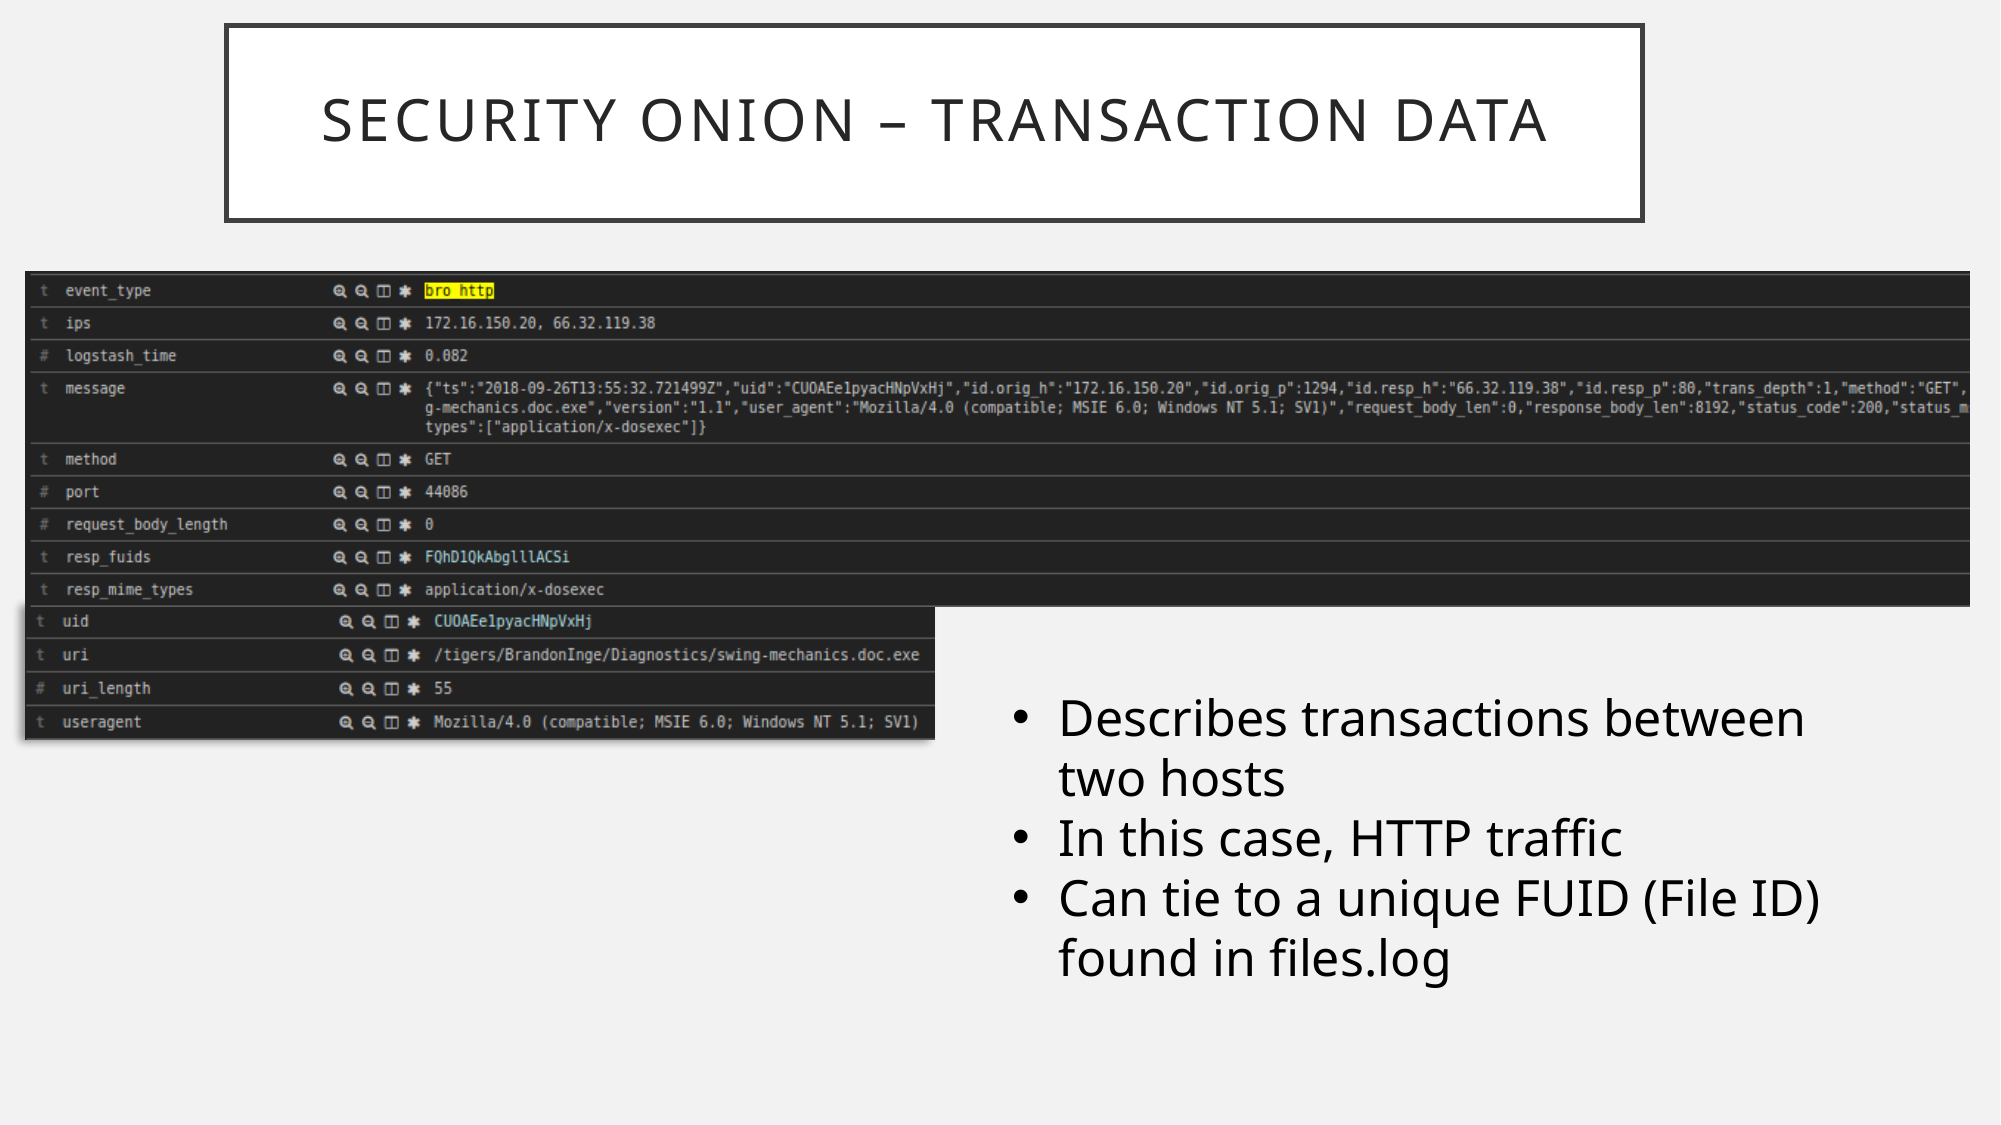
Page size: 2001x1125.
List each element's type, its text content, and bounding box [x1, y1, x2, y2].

picture [25, 271, 1970, 740]
title Security Onion – TRANSACTION DAta [224, 23, 1645, 223]
text_box Describes transactions between two hosts In this case, HTTP traffic Can tie to a unique FUID (File ID) found in files.log [997, 678, 1906, 994]
